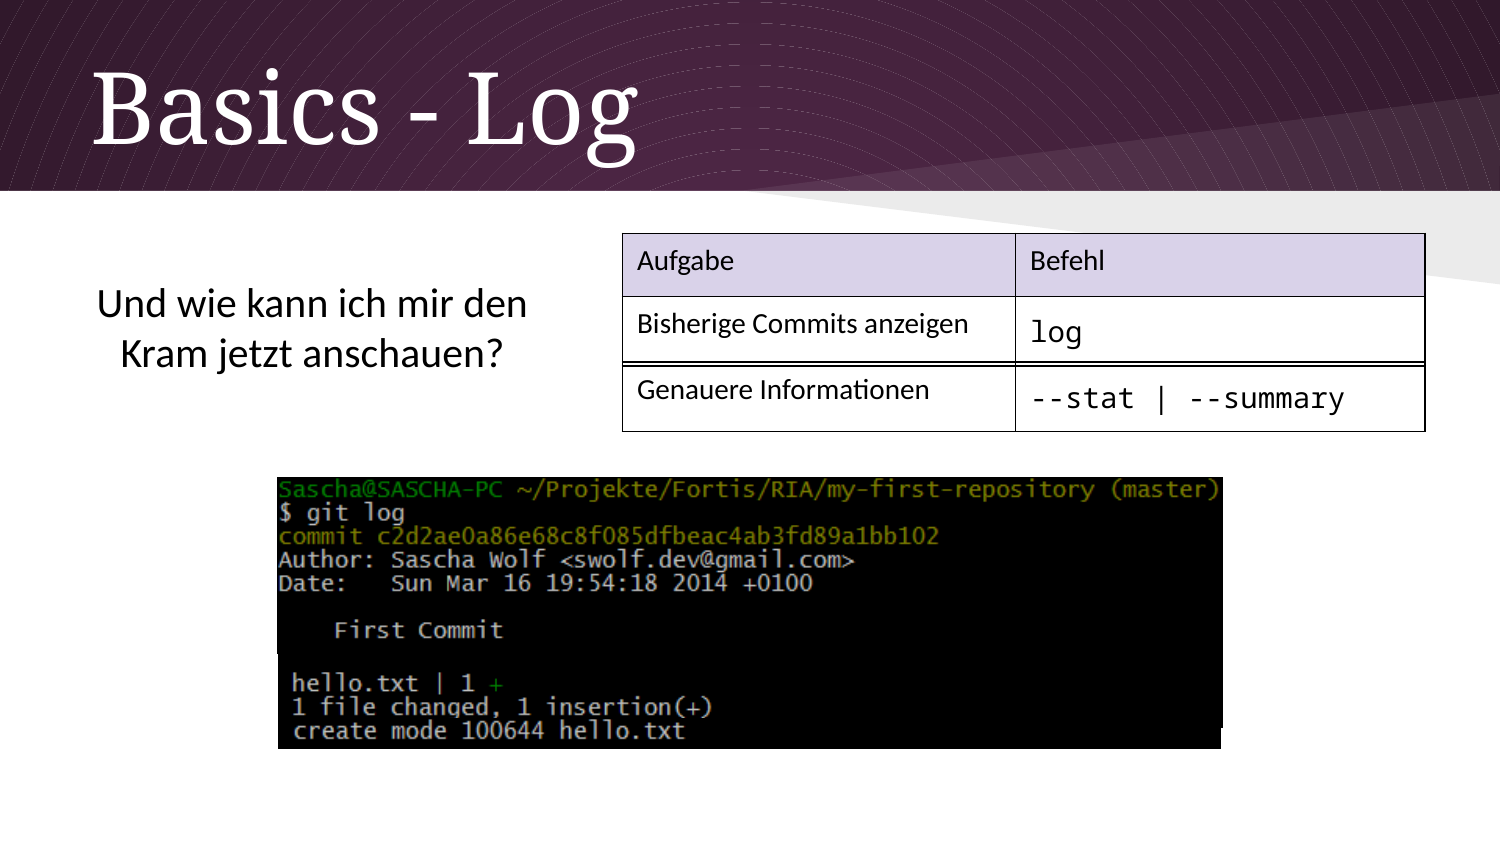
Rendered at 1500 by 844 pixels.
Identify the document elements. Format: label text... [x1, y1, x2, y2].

table_cell Bisherige Commits anzeigen [623, 297, 1015, 361]
table_cell log [1016, 297, 1424, 361]
table_header Aufgabe [623, 234, 1015, 296]
table_header --stat | --summary [1016, 363, 1424, 431]
text_box Und wie kann ich mir den Kram jetzt anschauen? [58, 261, 567, 391]
picture [277, 476, 1223, 749]
table_header Befehl [1016, 234, 1424, 296]
table_header Genauere Informationen [623, 363, 1015, 431]
title Basics - Log [75, 33, 1425, 175]
